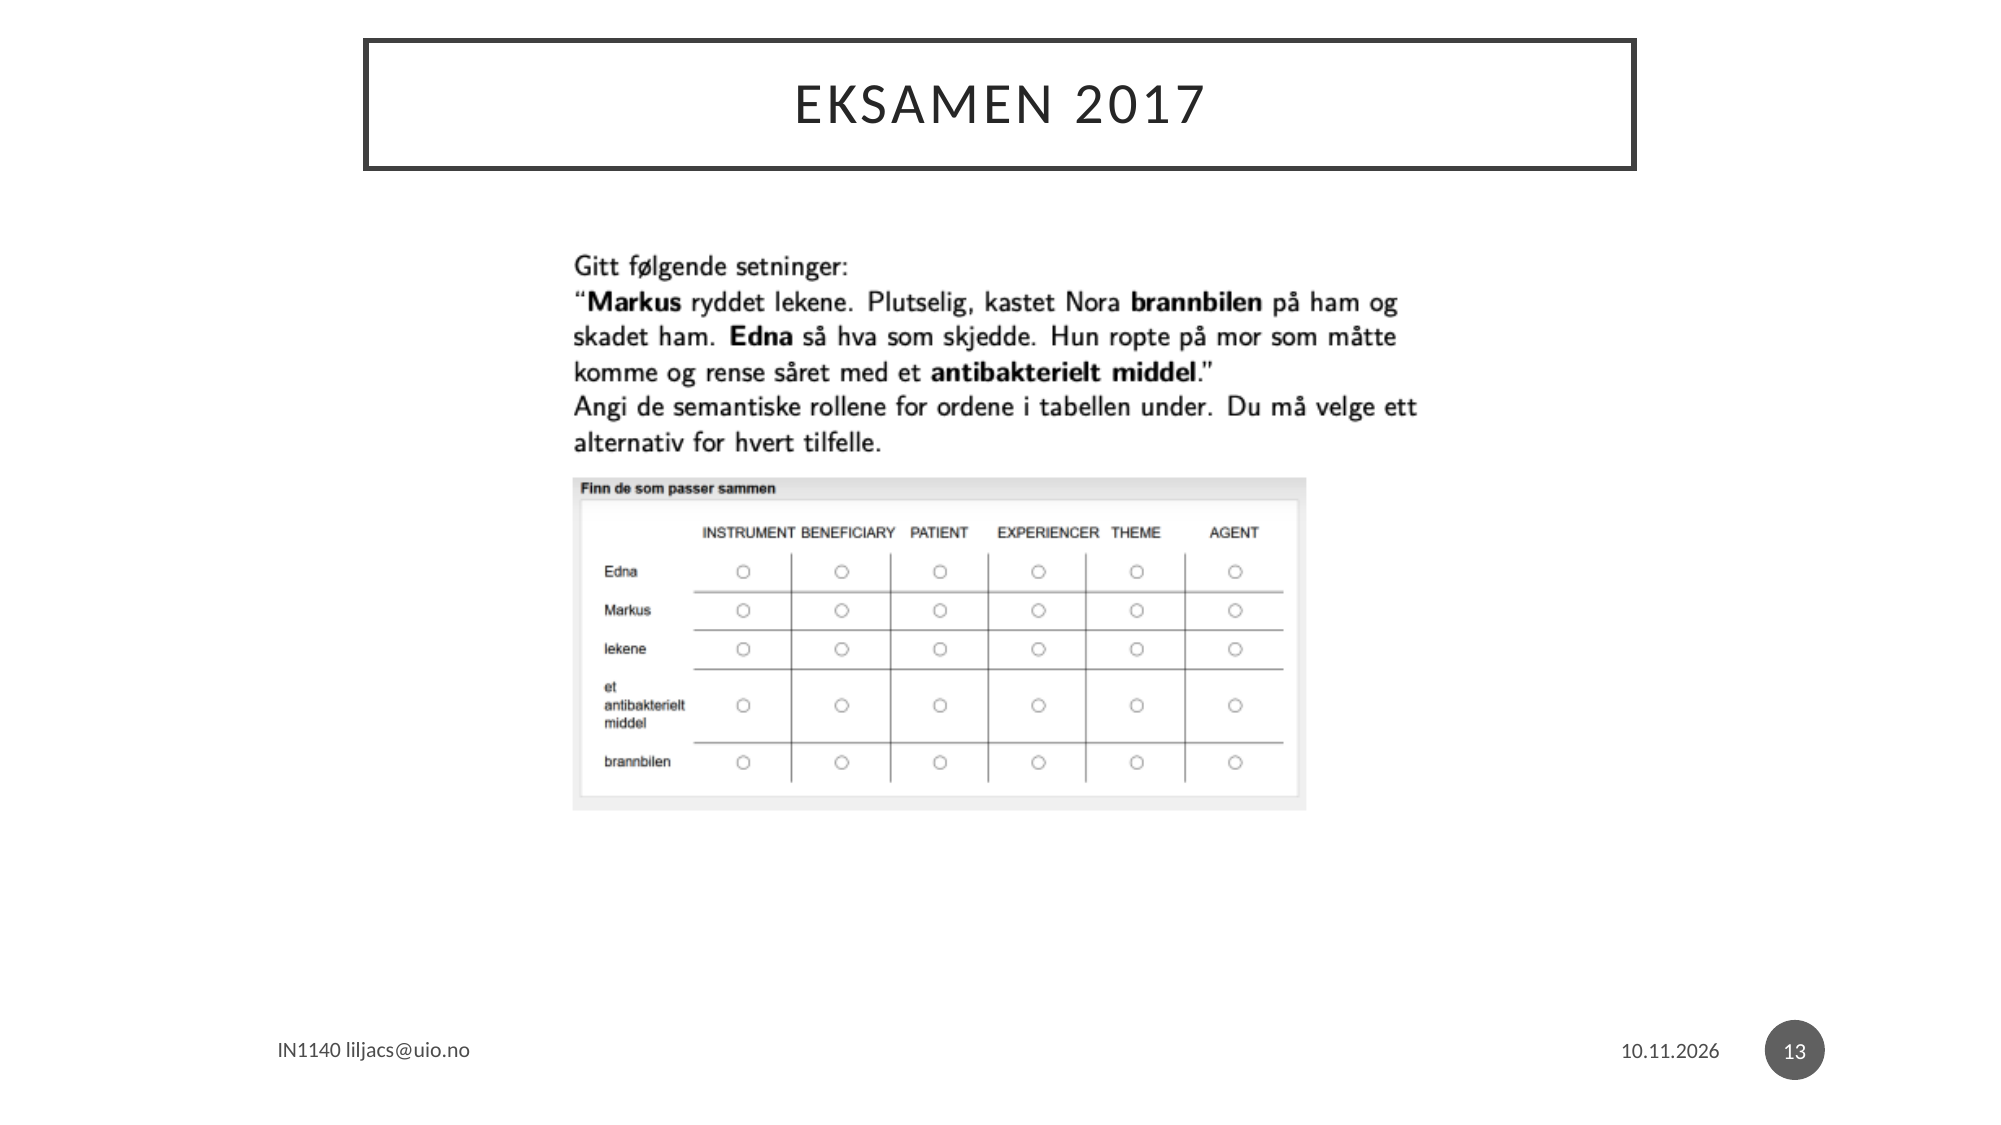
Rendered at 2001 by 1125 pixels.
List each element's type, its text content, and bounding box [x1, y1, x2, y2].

title Eksamen 2017 [363, 38, 1637, 171]
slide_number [1283, 1023, 1735, 1077]
footer IN1140 liljacs@uio.no [262, 1023, 1231, 1076]
picture [560, 251, 1440, 832]
slide_number 13 [1764, 1019, 1825, 1080]
